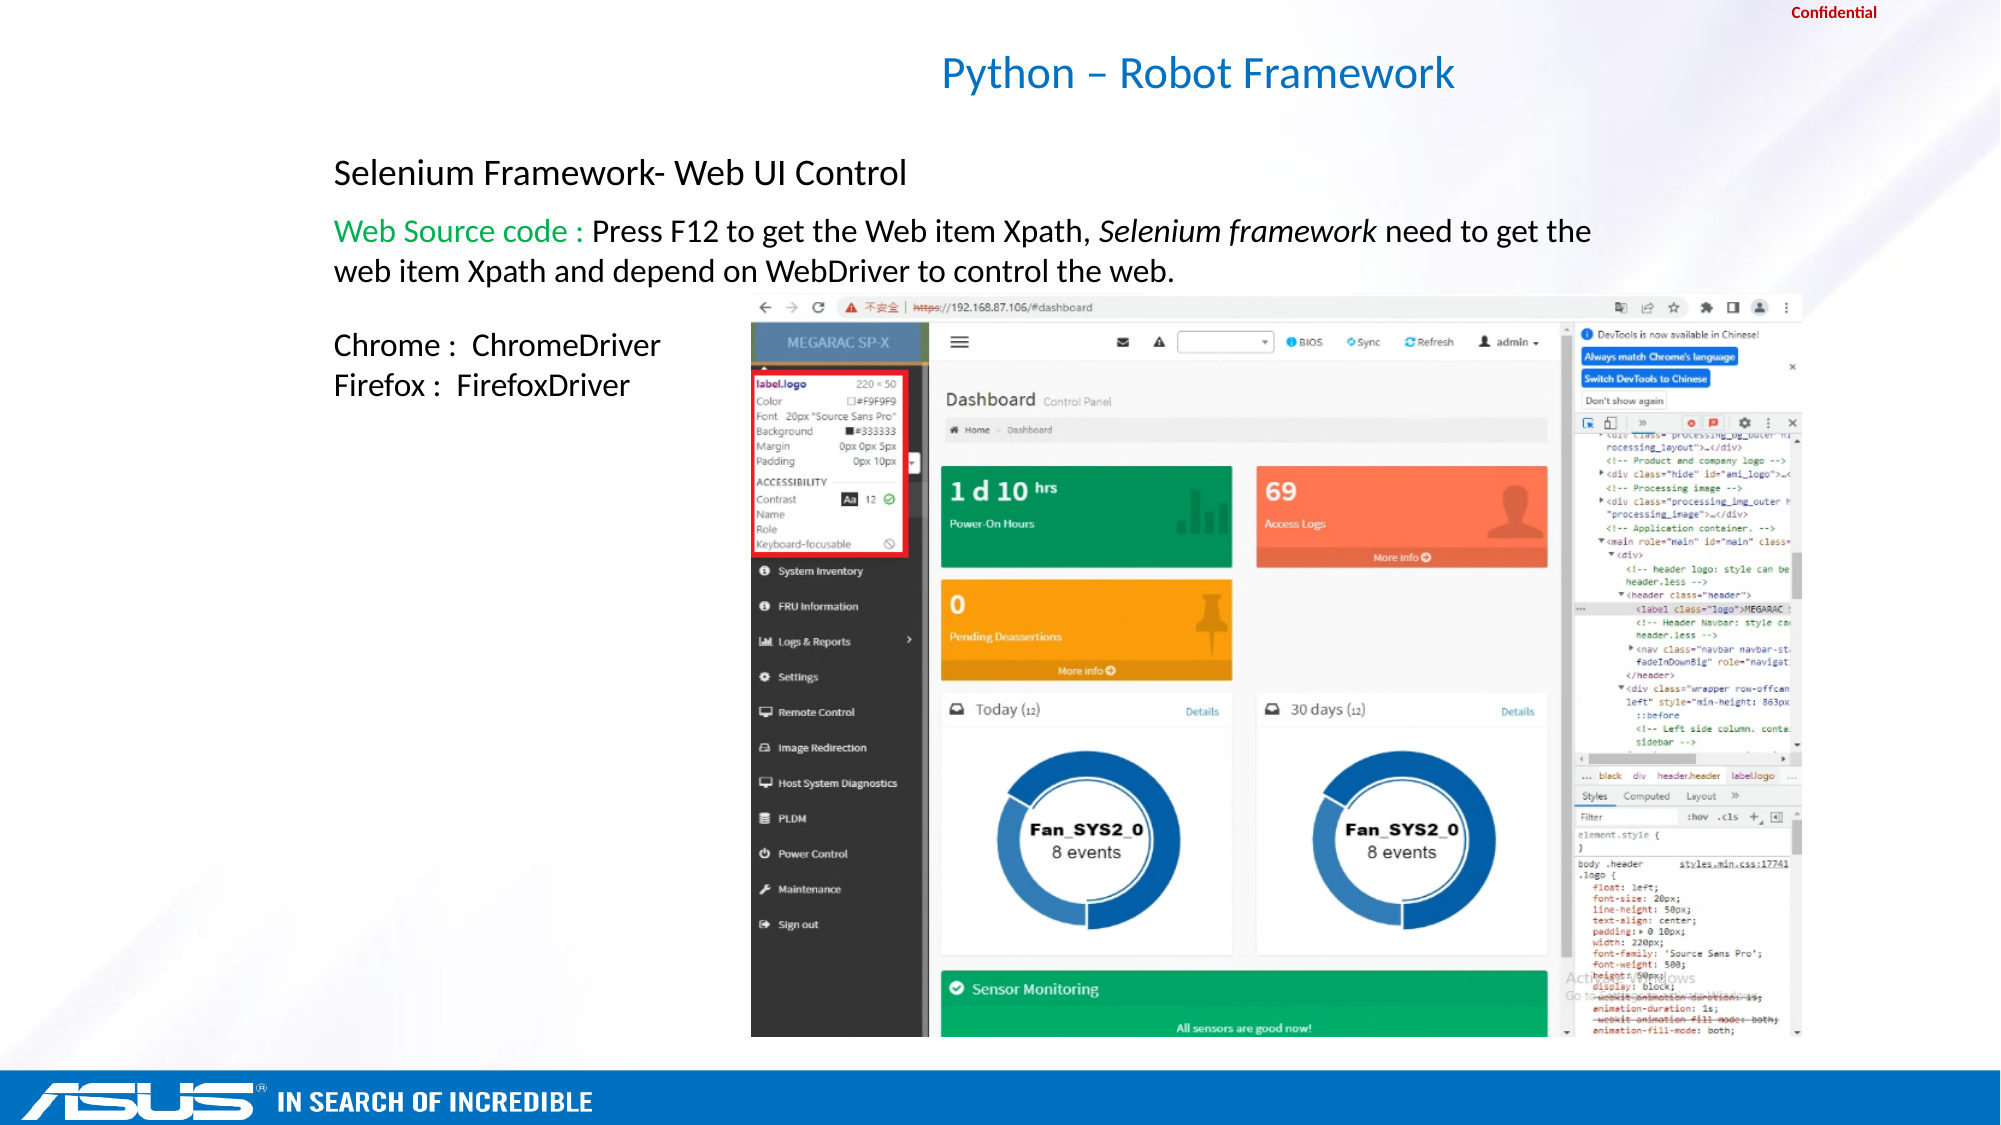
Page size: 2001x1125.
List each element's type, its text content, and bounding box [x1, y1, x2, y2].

picture [0, 0, 2000, 1070]
text_box Web Source code : Press F12 to get the Web item Xpath, Selenium framework need to get the web item Xpath and depend on WebDriver to control the web. Chrome : ChromeDriver Firefox : FirefoxDriver [319, 201, 1631, 446]
title Python – Robot Framework [682, 34, 1726, 105]
text_box Selenium Framework- Web UI Control [319, 118, 1802, 201]
picture [21, 1083, 592, 1120]
